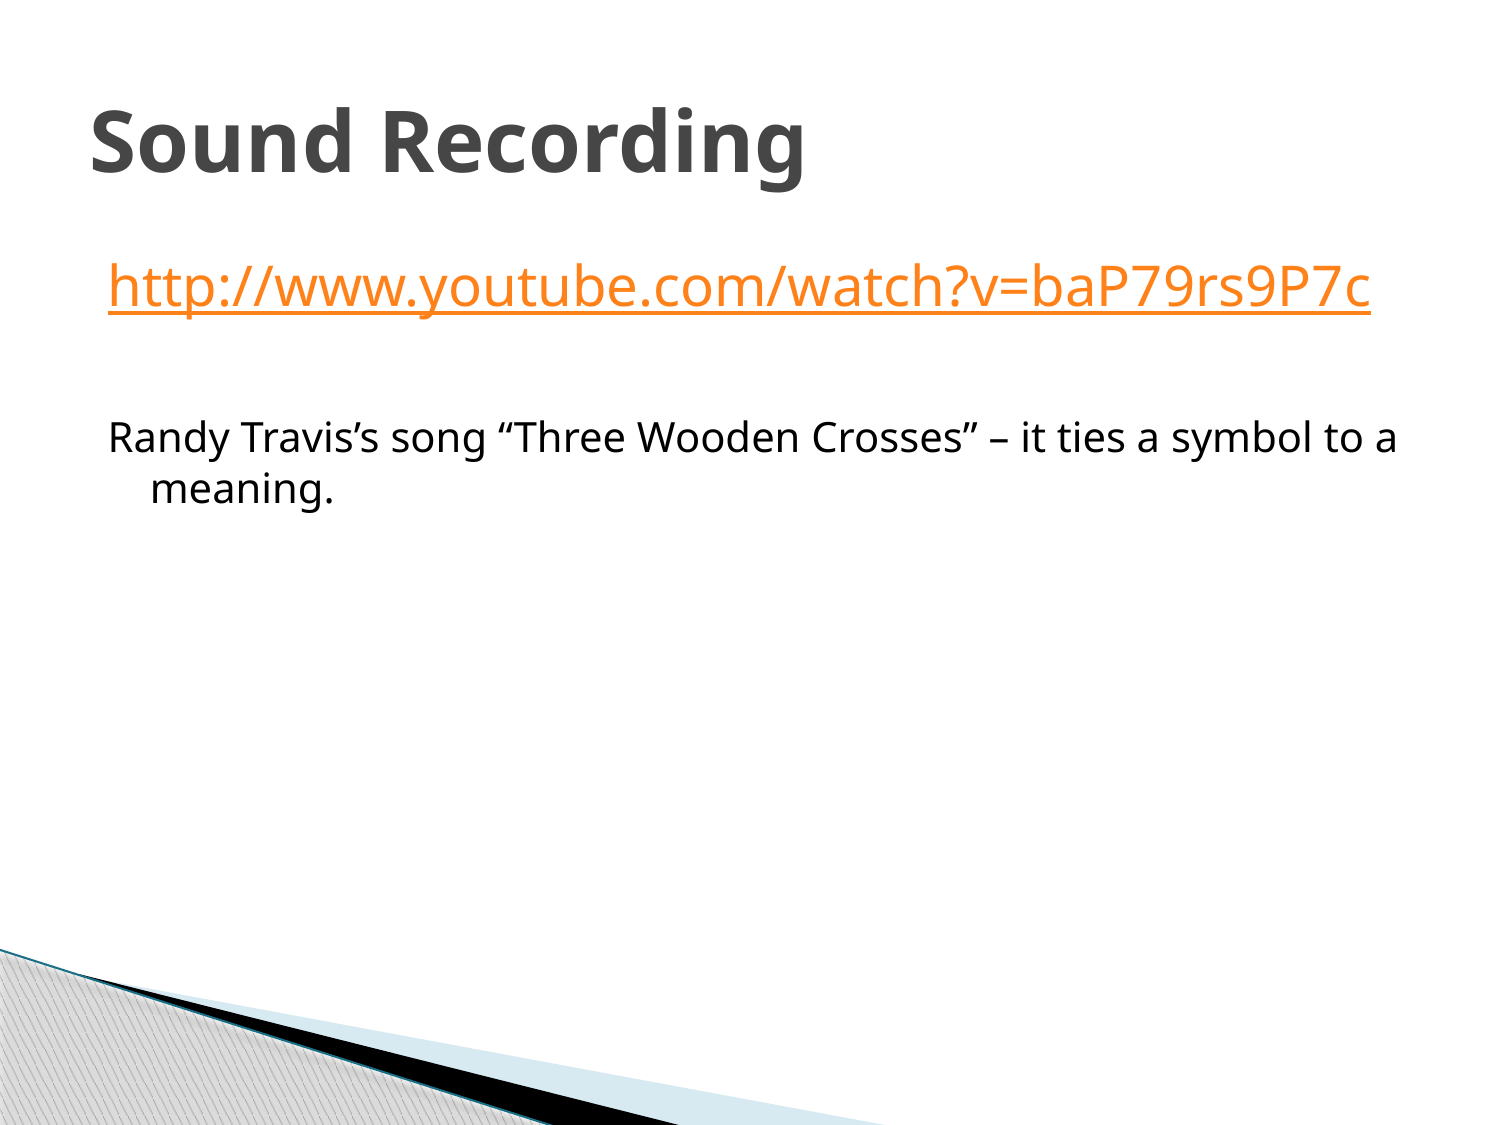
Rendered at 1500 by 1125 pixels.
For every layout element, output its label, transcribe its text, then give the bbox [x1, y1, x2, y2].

list http://www.youtube.com/watch?v=baP79rs9P7c Randy Travis’s song “Three Wooden Crosses” – it ties a symbol to a meaning. [75, 243, 1425, 986]
title Sound Recording [75, 45, 1425, 233]
